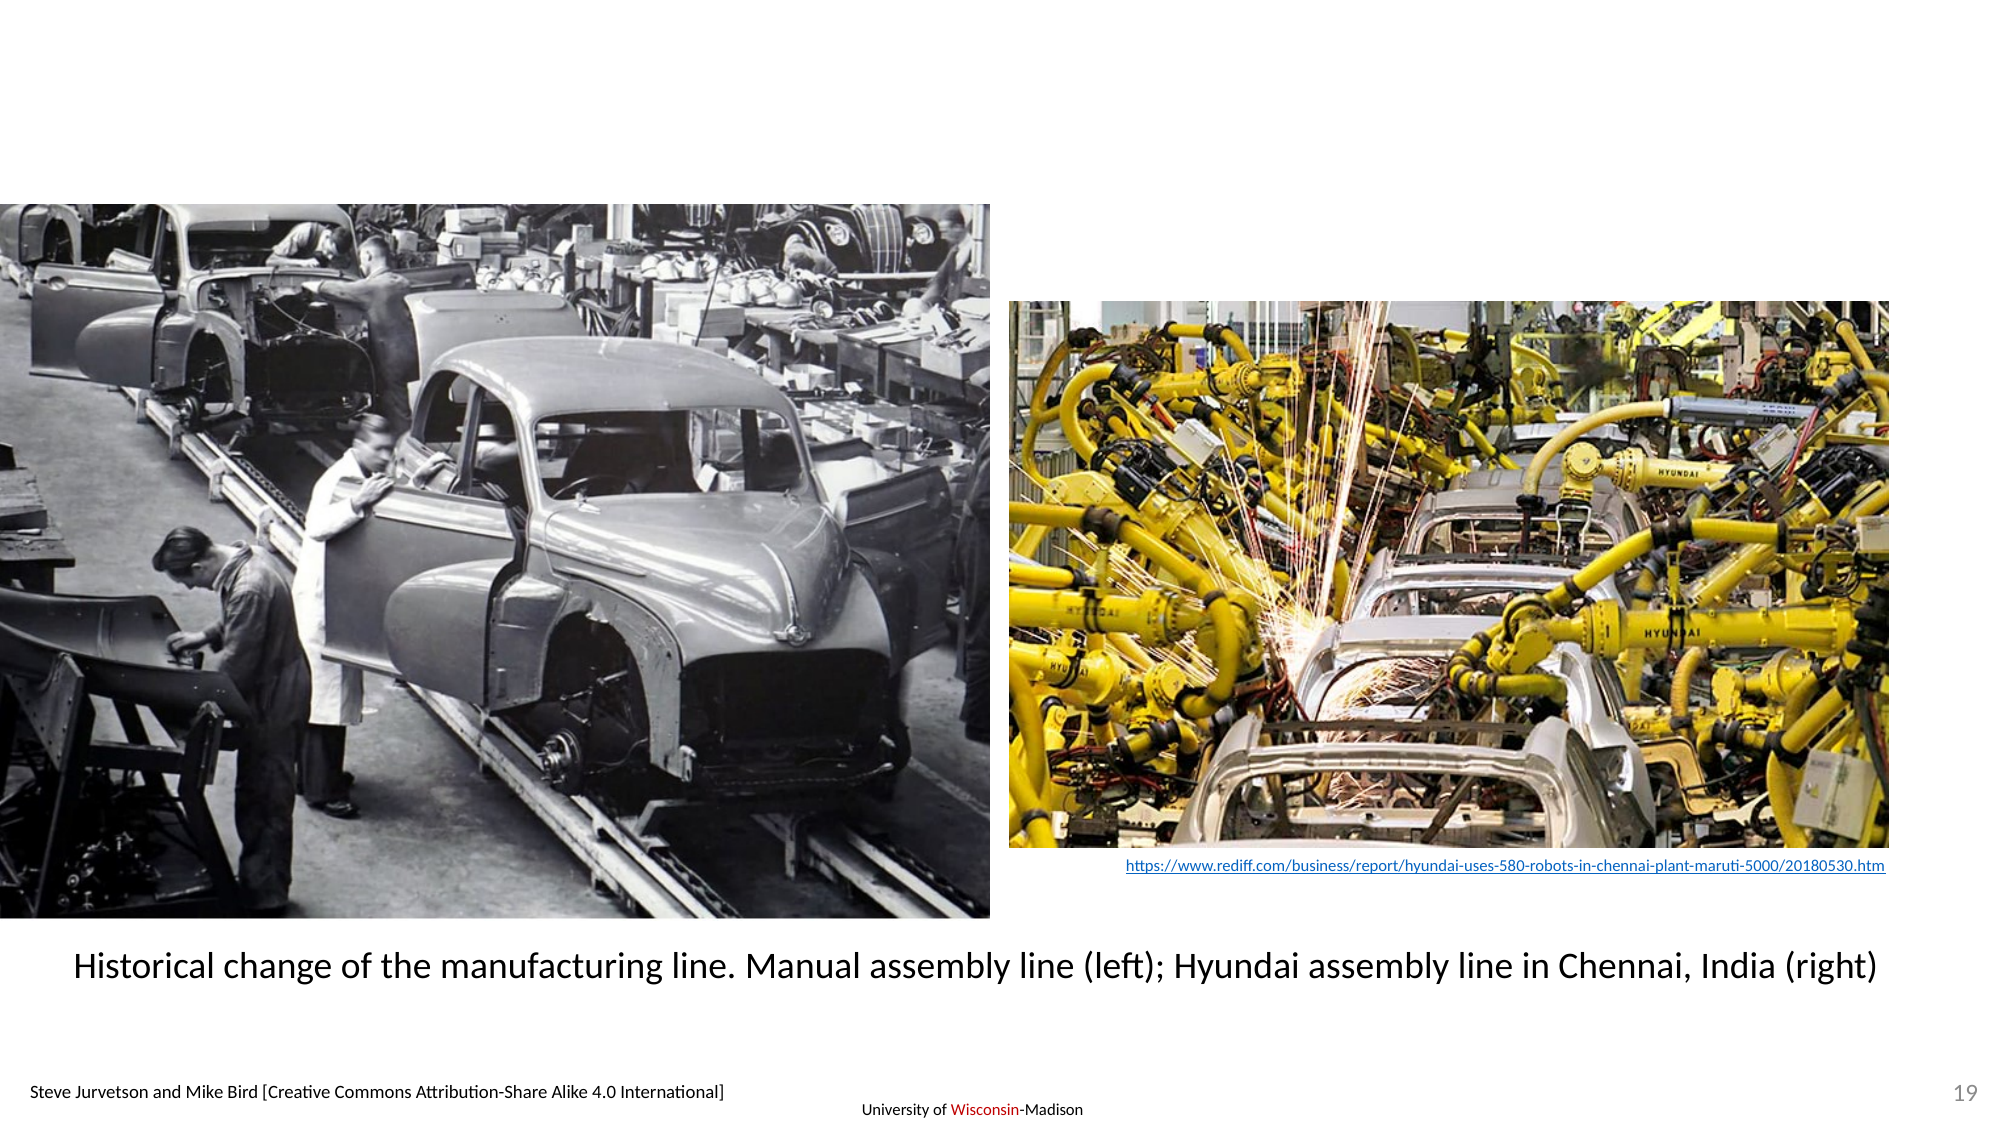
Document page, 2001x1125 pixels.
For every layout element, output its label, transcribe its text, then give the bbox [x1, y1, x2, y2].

text_box https://www.rediff.com/business/report/hyundai-uses-580-robots-in-chennai-plant-maruti-5000/20180530.htm [1111, 847, 1925, 883]
slide_number 19 [1879, 1069, 1994, 1114]
picture [1009, 301, 1889, 848]
picture [0, 204, 990, 921]
text_box Historical change of the manufacturing line. Manual assembly line (left); Hyundai assembly line in Chennai, India (right) [58, 933, 1942, 994]
